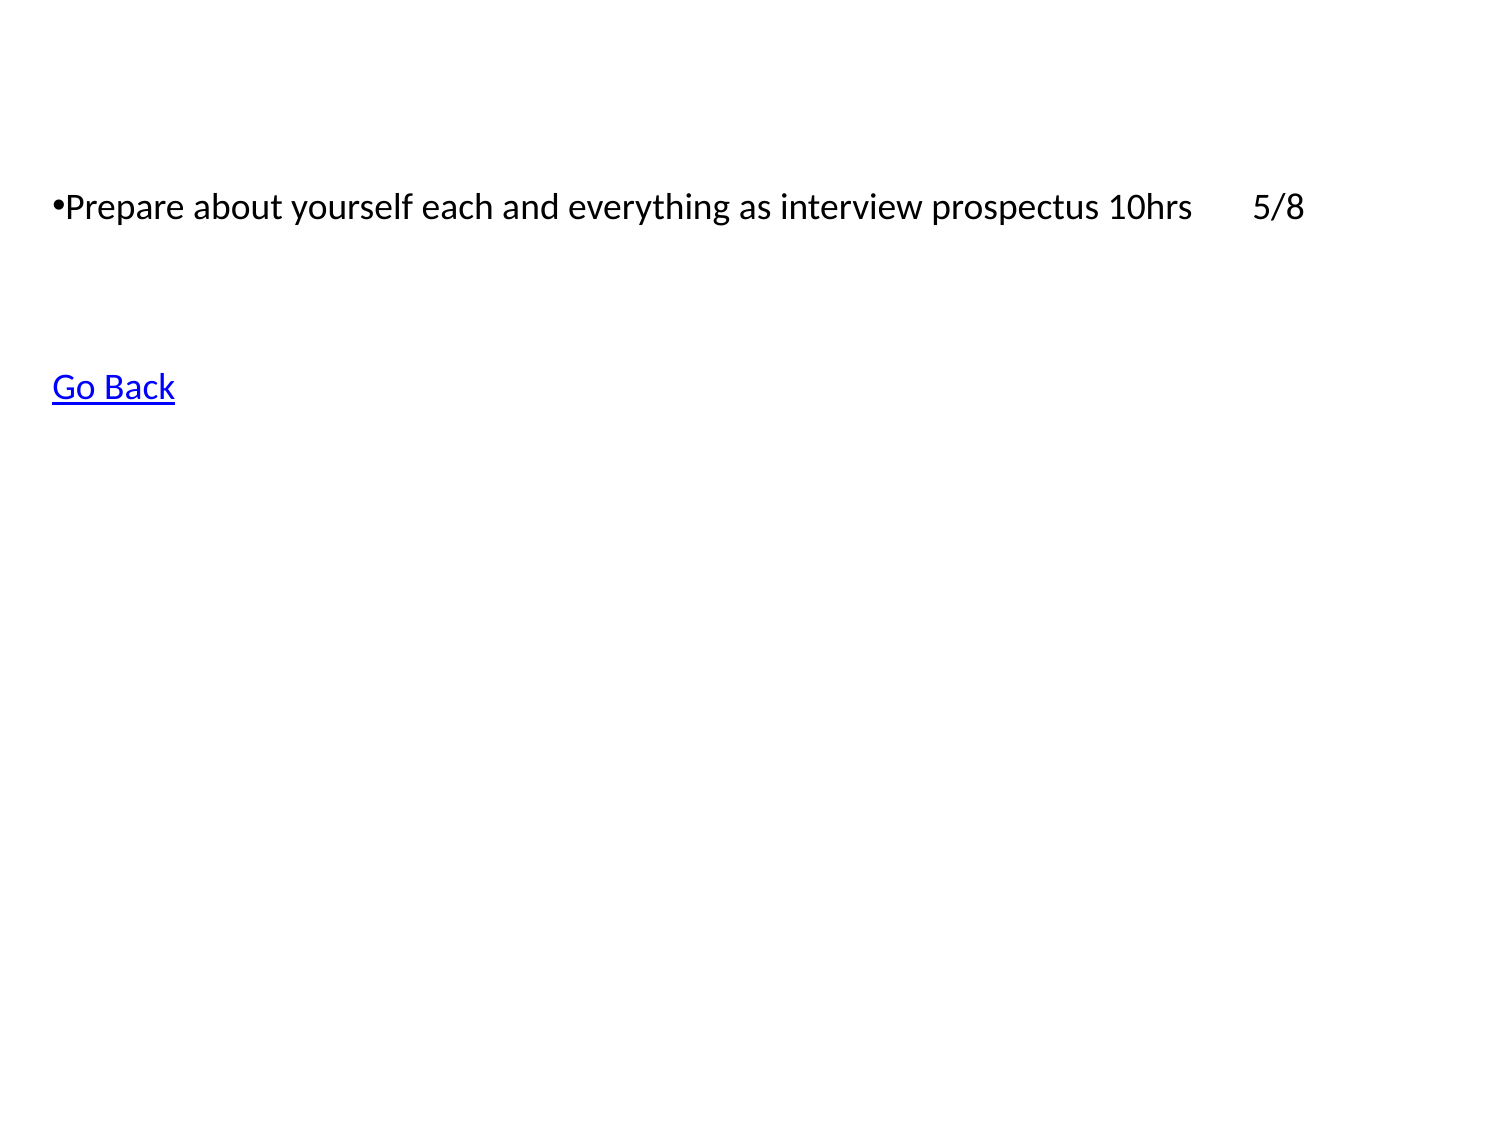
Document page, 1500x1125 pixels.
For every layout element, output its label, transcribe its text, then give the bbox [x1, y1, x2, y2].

text_box Prepare about yourself each and everything as interview prospectus 10hrs 5/8 Go Back [37, 174, 1463, 460]
